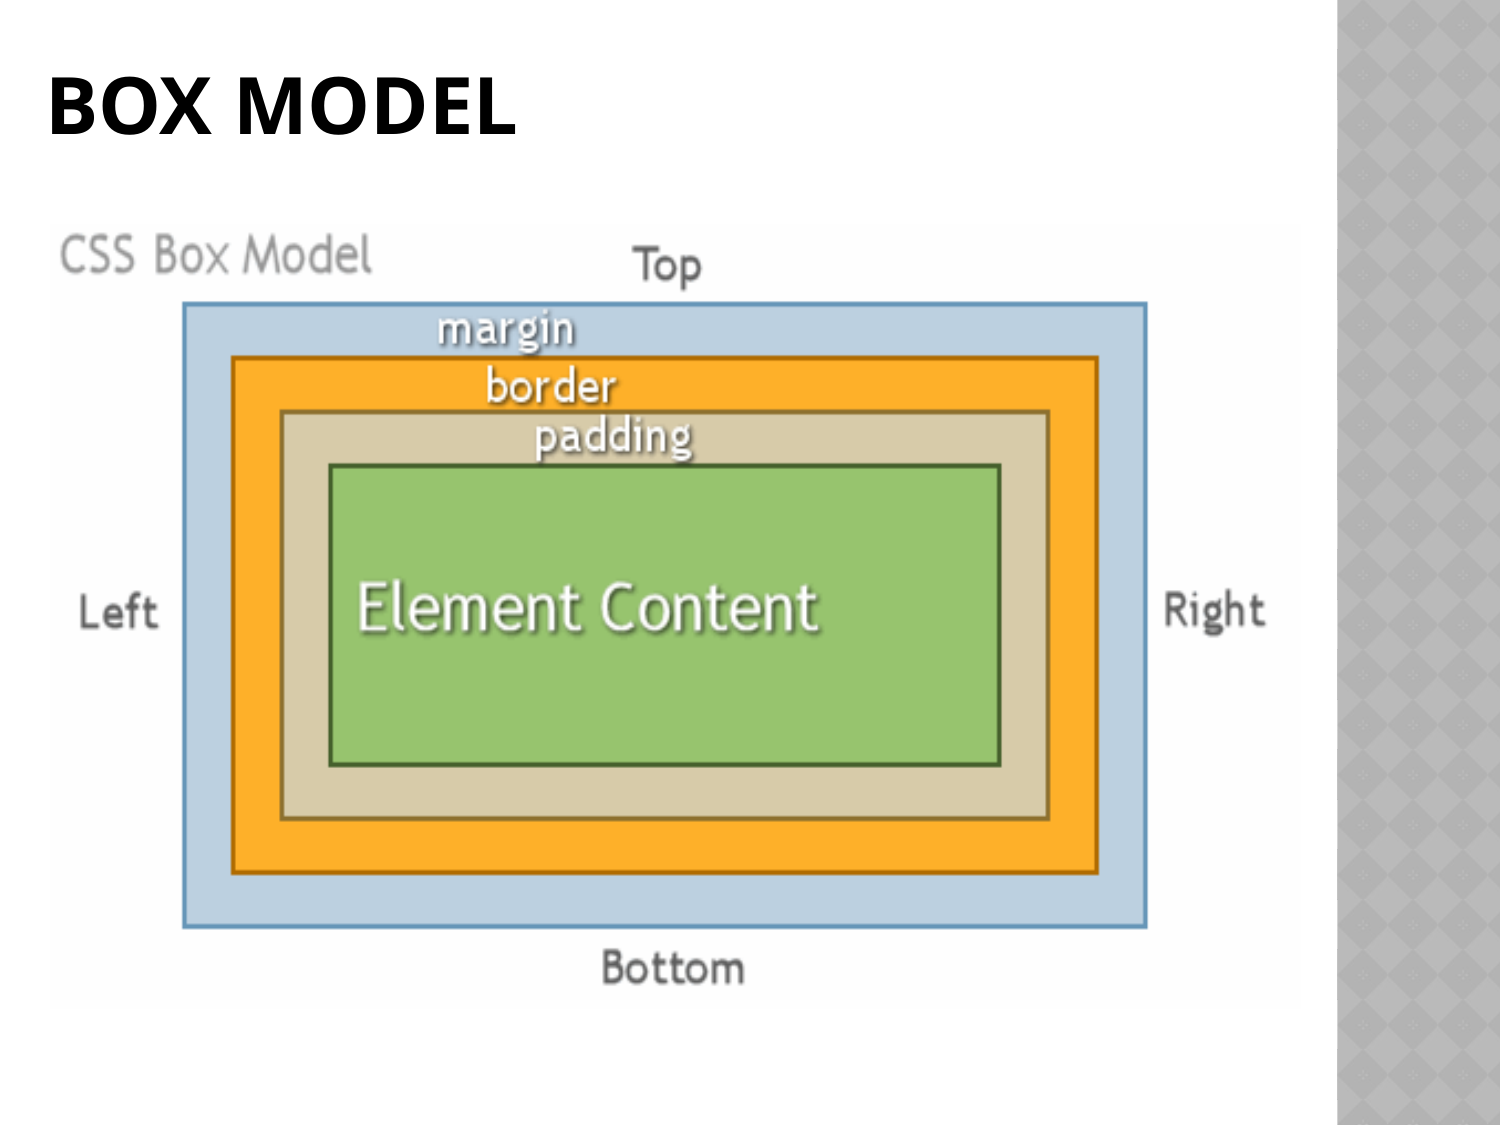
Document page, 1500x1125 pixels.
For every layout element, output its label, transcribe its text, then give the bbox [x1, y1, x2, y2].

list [49, 224, 1301, 1013]
title Box model [37, 50, 1225, 150]
